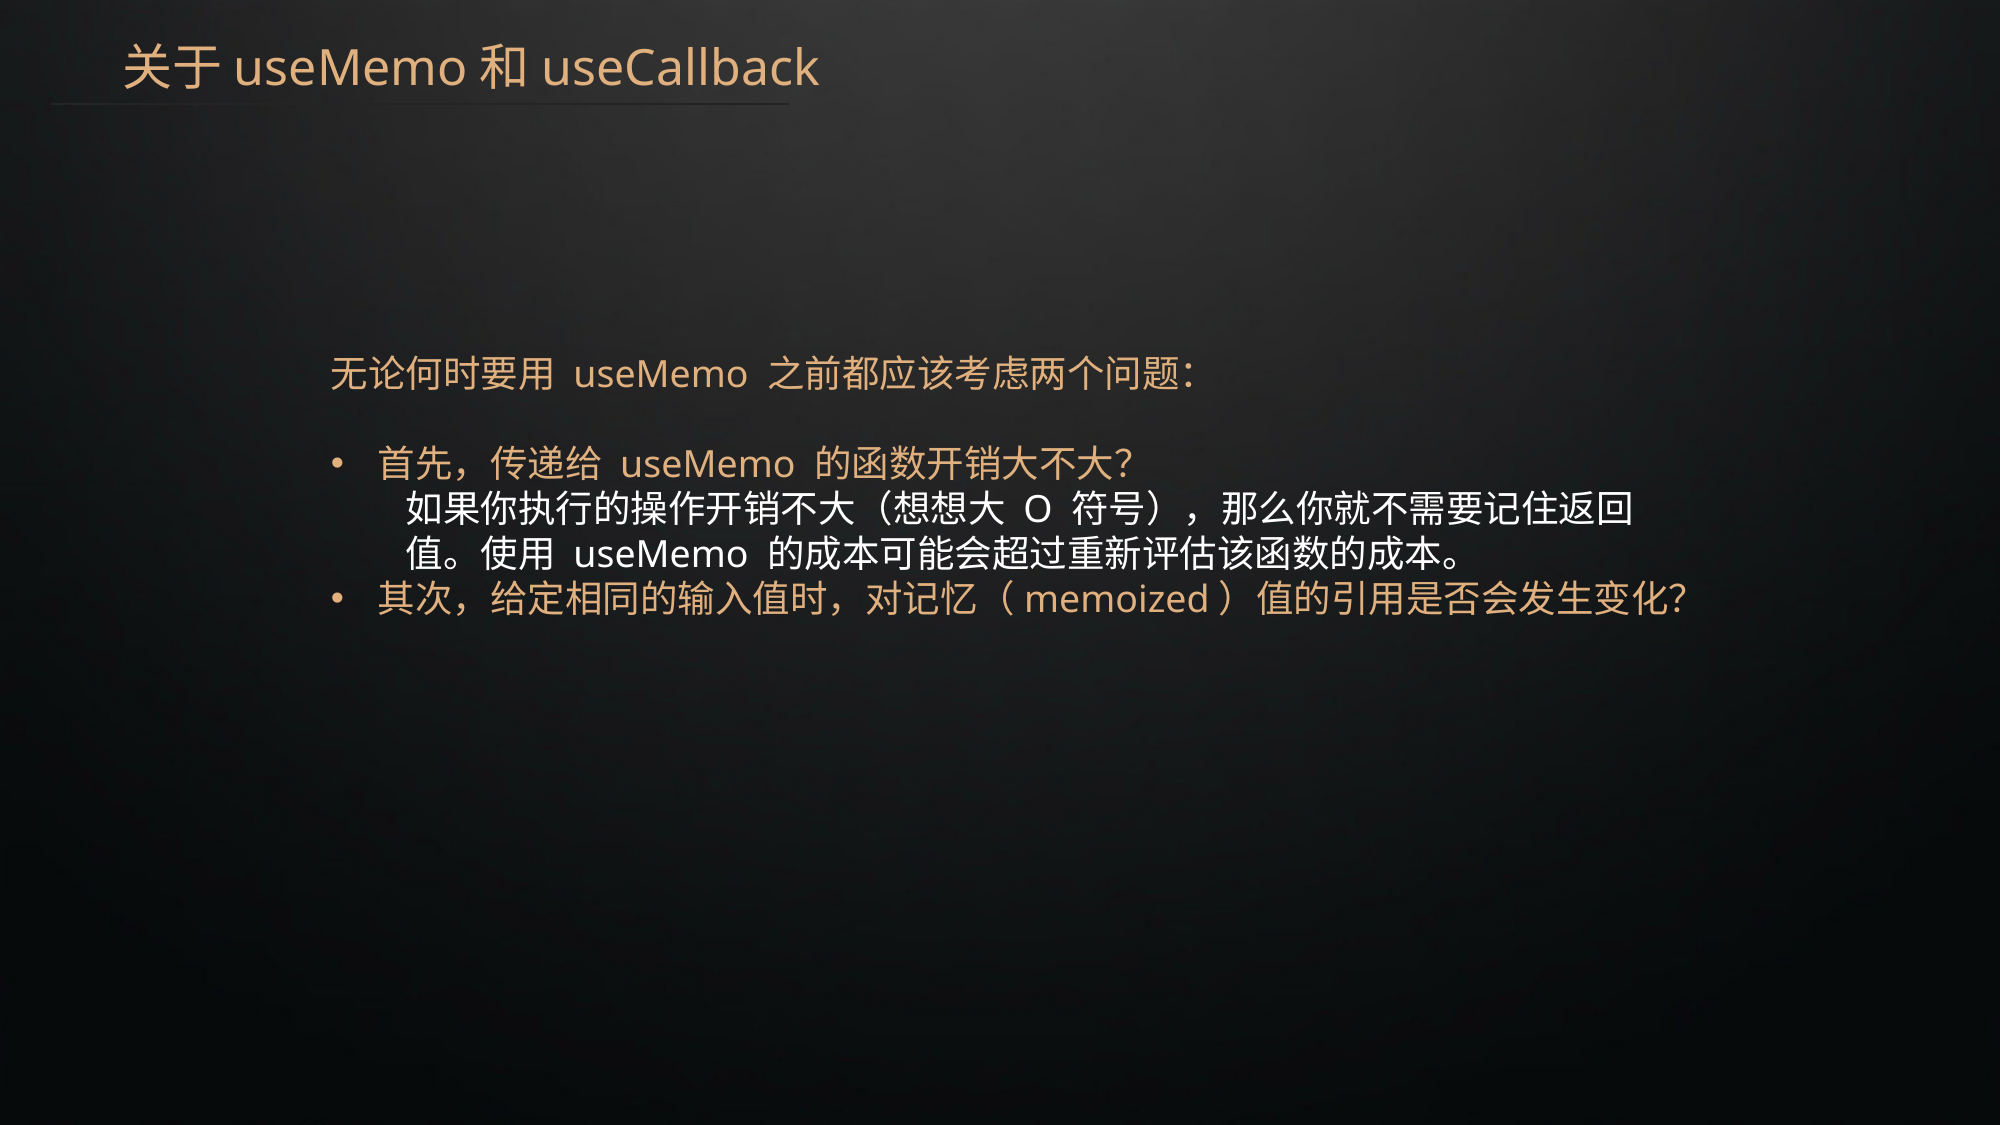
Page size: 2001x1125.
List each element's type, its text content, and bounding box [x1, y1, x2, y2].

picture [0, 0, 2000, 1125]
text_box 无论何时要用 useMemo 之前都应该考虑两个问题： 首先，传递给 useMemo 的函数开销大不大？ 如果你执行的操作开销不大（想想大 O 符号），那么你就不需要记住返回值。使用 useMemo 的成本可能会超过重新评估该函数的成本。 其次，给定相同的输入值时，对记忆（memoized）值的引用是否会发生变化？ [316, 342, 1684, 627]
text_box 关于useMemo和useCallback [107, 28, 2000, 103]
